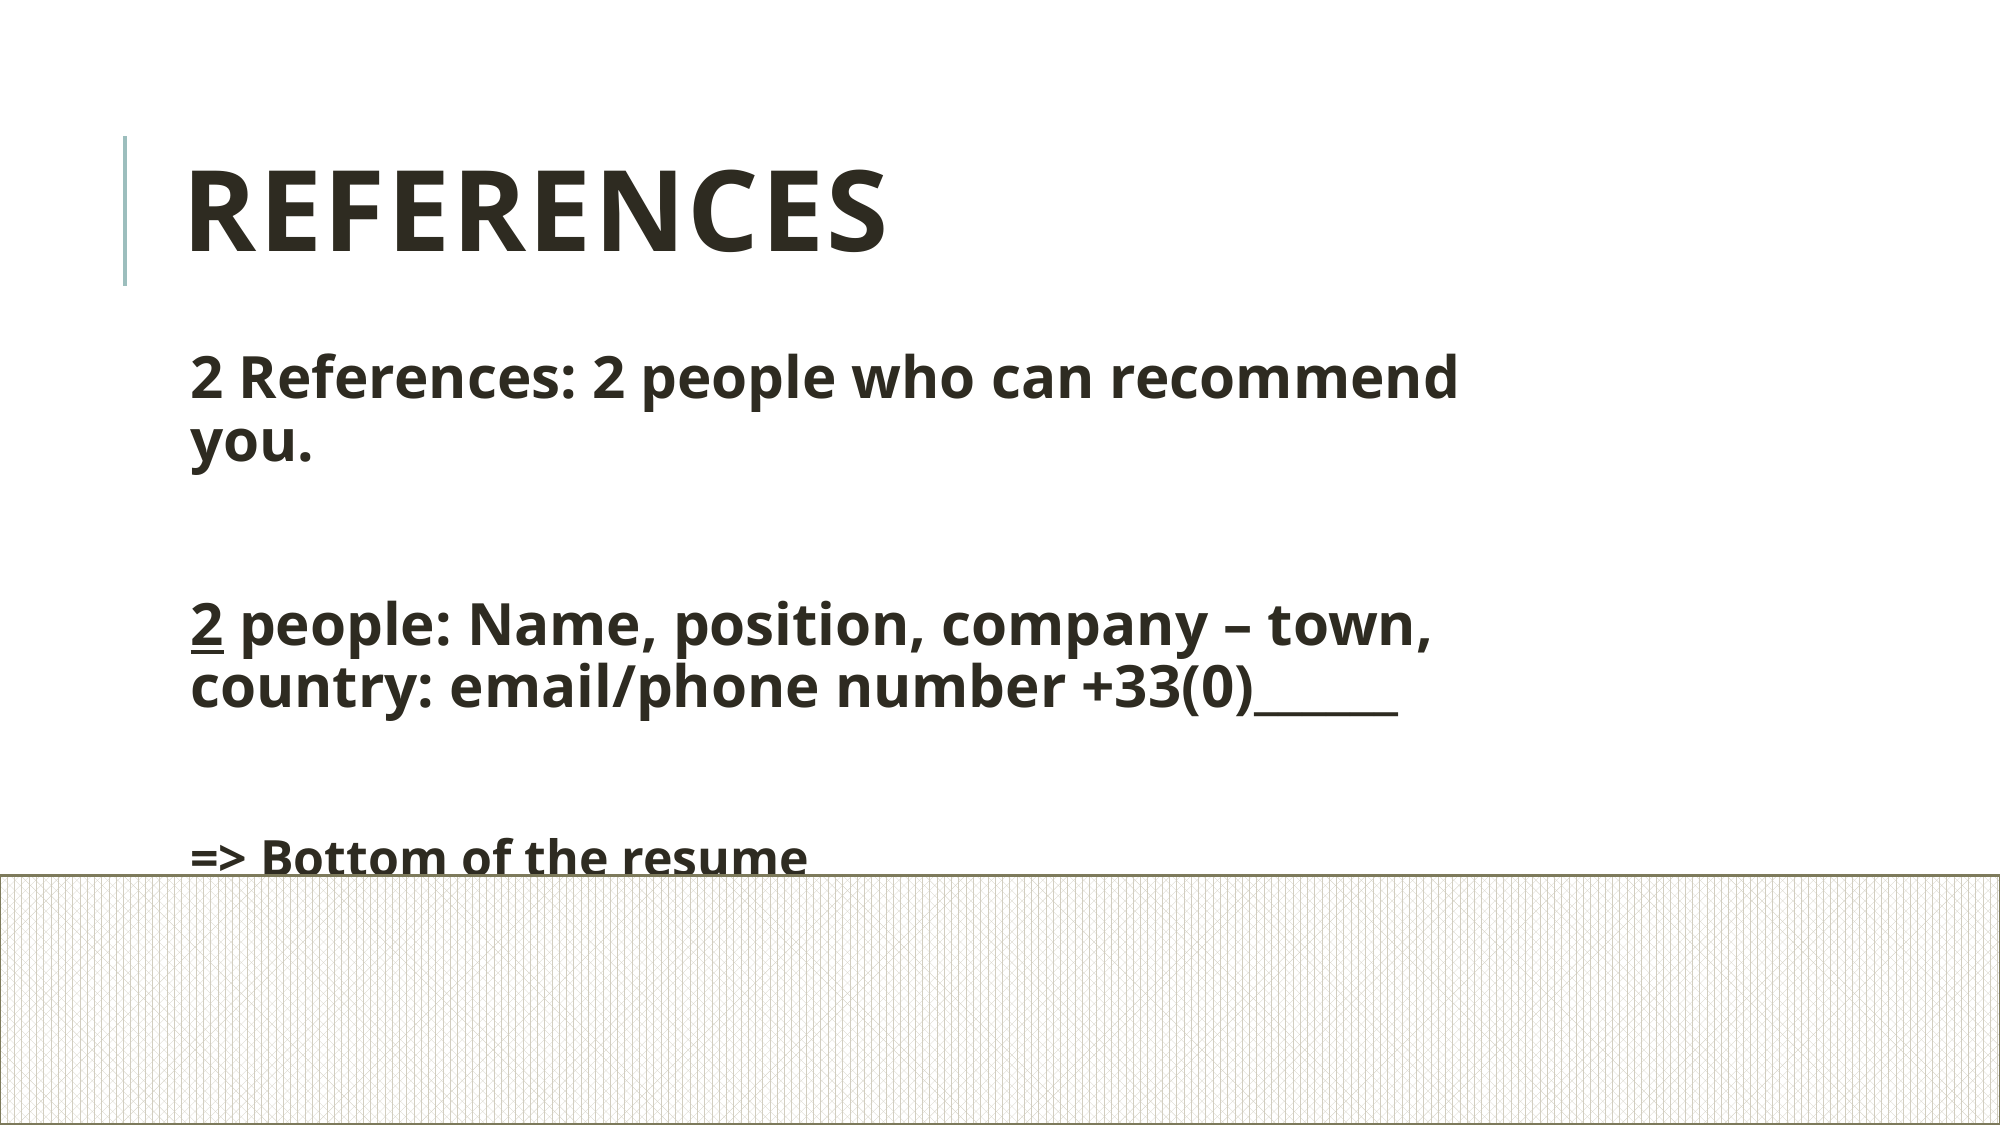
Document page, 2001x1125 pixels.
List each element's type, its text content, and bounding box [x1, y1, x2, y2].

title REFERENCES [168, 96, 1859, 342]
text_box [0, 874, 2000, 1125]
list 2 References: 2 people who can recommend you. 2 people: Name, position, company – town, country: email/phone number +33(0)______ => Bottom of the resume (not the wants!). [168, 340, 1574, 874]
